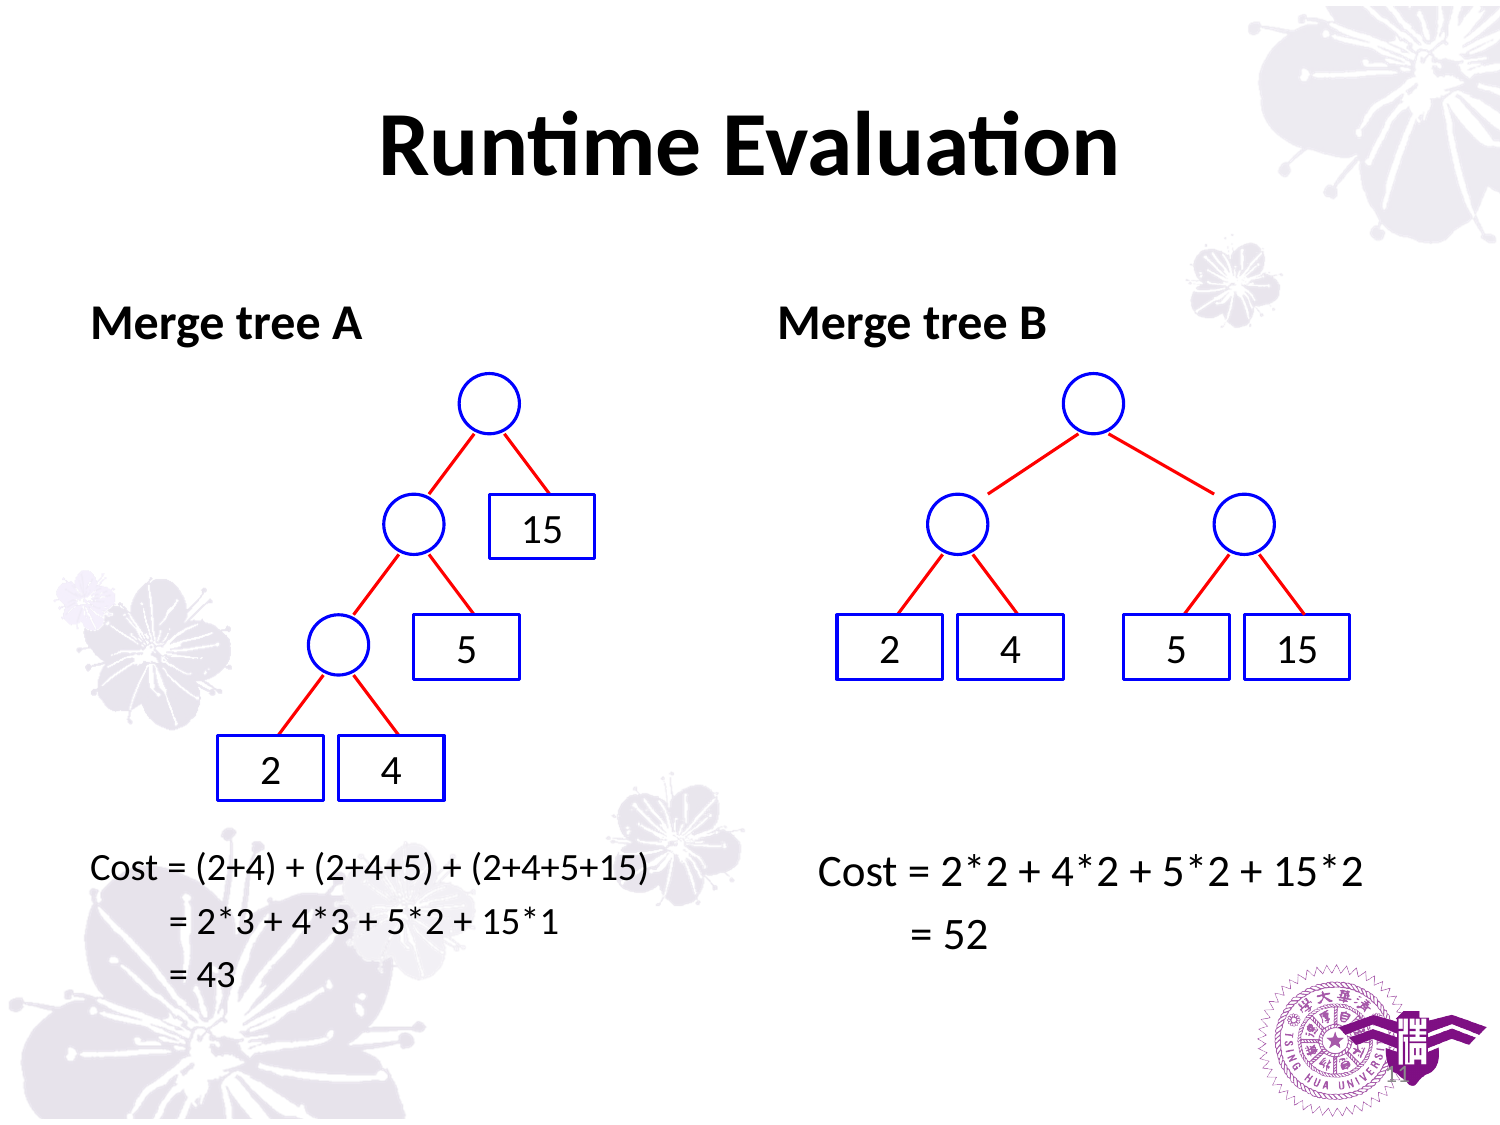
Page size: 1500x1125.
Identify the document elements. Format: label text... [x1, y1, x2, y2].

list Merge tree B [761, 251, 1425, 357]
list Merge tree A [75, 251, 738, 357]
title Runtime Evaluation [75, 45, 1425, 233]
slide_number 11 [1074, 1042, 1425, 1103]
list Cost = 2*2 + 4*2 + 5*2 + 15*2 = 52 [761, 834, 1425, 1005]
list Cost = (2+4) + (2+4+5) + (2+4+5+15) = 2*3 + 4*3 + 5*2 + 15*1 = 43 [75, 834, 738, 1005]
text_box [836, 373, 1350, 700]
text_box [217, 373, 596, 821]
picture [0, 6, 1500, 1119]
